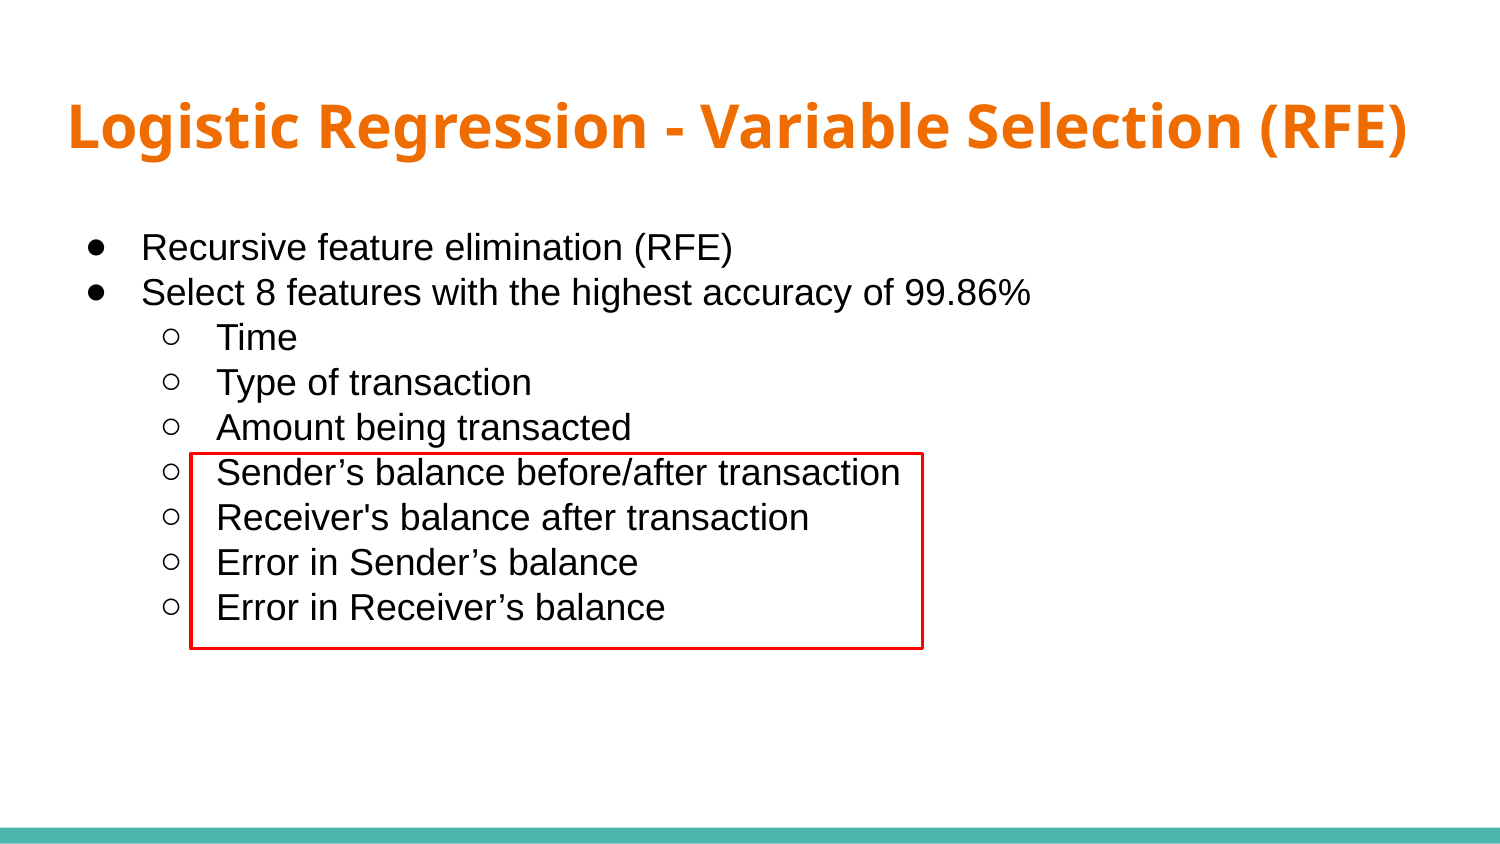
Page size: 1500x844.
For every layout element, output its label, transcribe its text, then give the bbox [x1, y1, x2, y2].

list Recursive feature elimination (RFE) Select 8 features with the highest accuracy of 99.86% Time Type of transaction Amount being transacted Sender’s balance before/after transaction Receiver's balance after transaction Error in Sender’s balance Error in Receiver’s balance [51, 207, 1449, 750]
text_box [191, 453, 923, 649]
title Logistic Regression - Variable Selection (RFE) [51, 72, 1449, 189]
